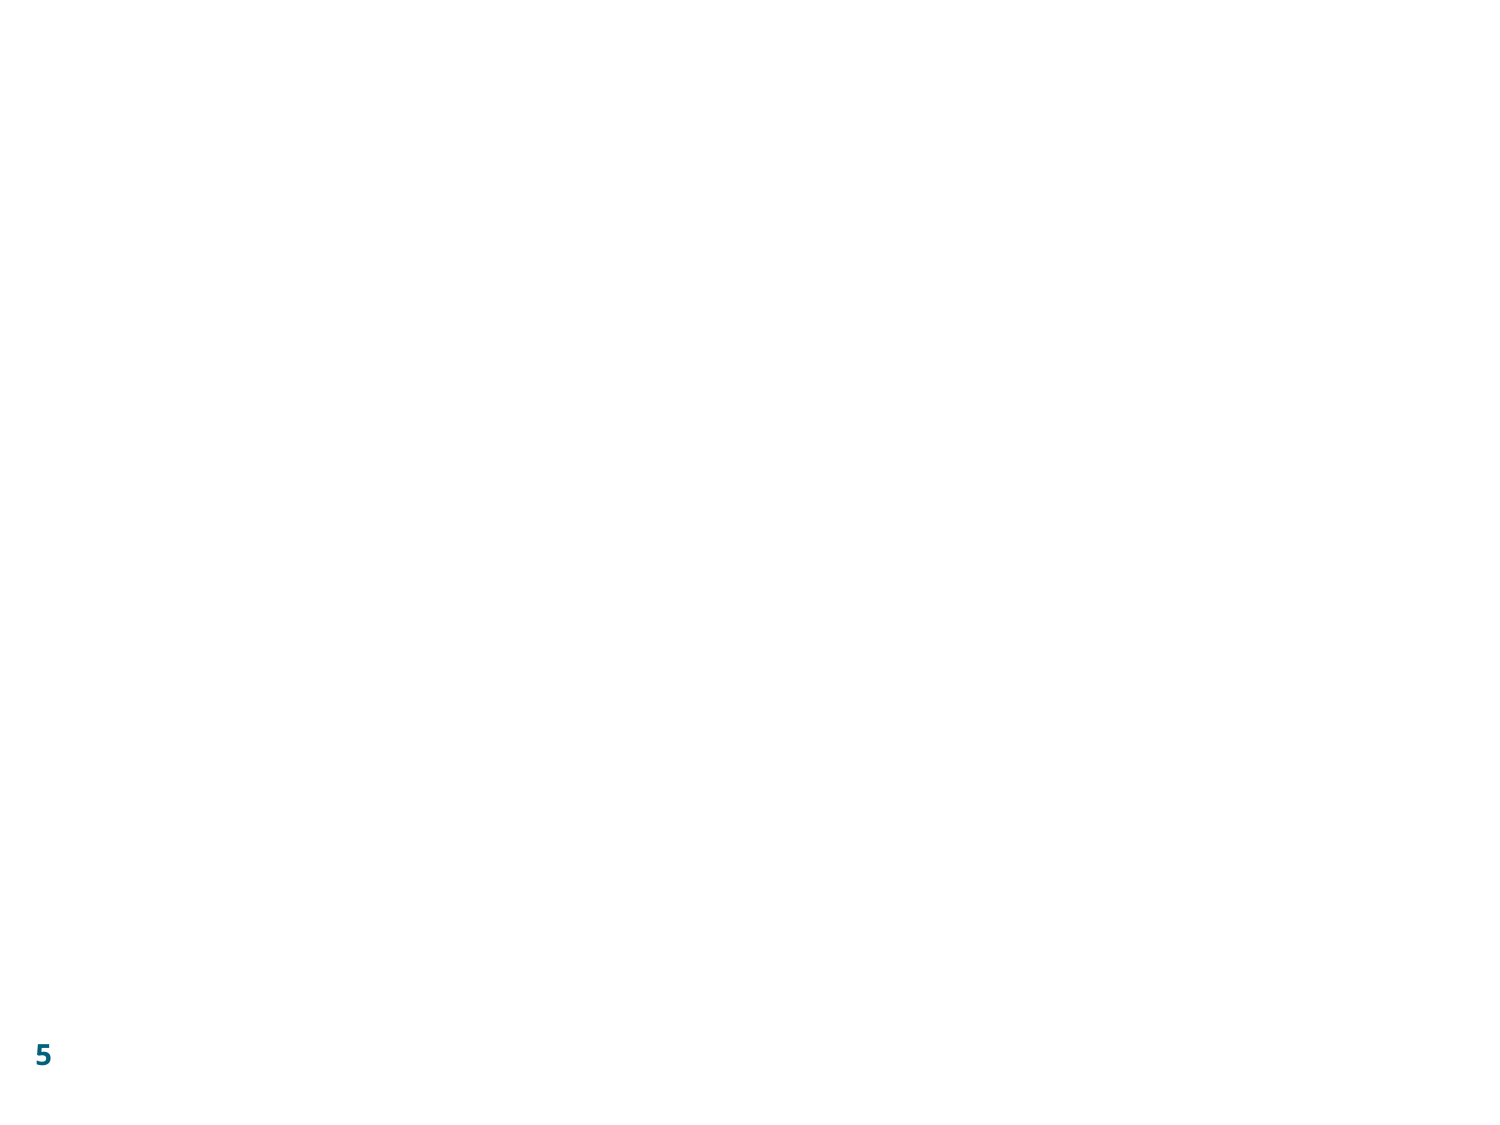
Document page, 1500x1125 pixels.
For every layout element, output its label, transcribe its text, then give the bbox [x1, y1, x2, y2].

slide_number 5 [0, 1025, 88, 1088]
